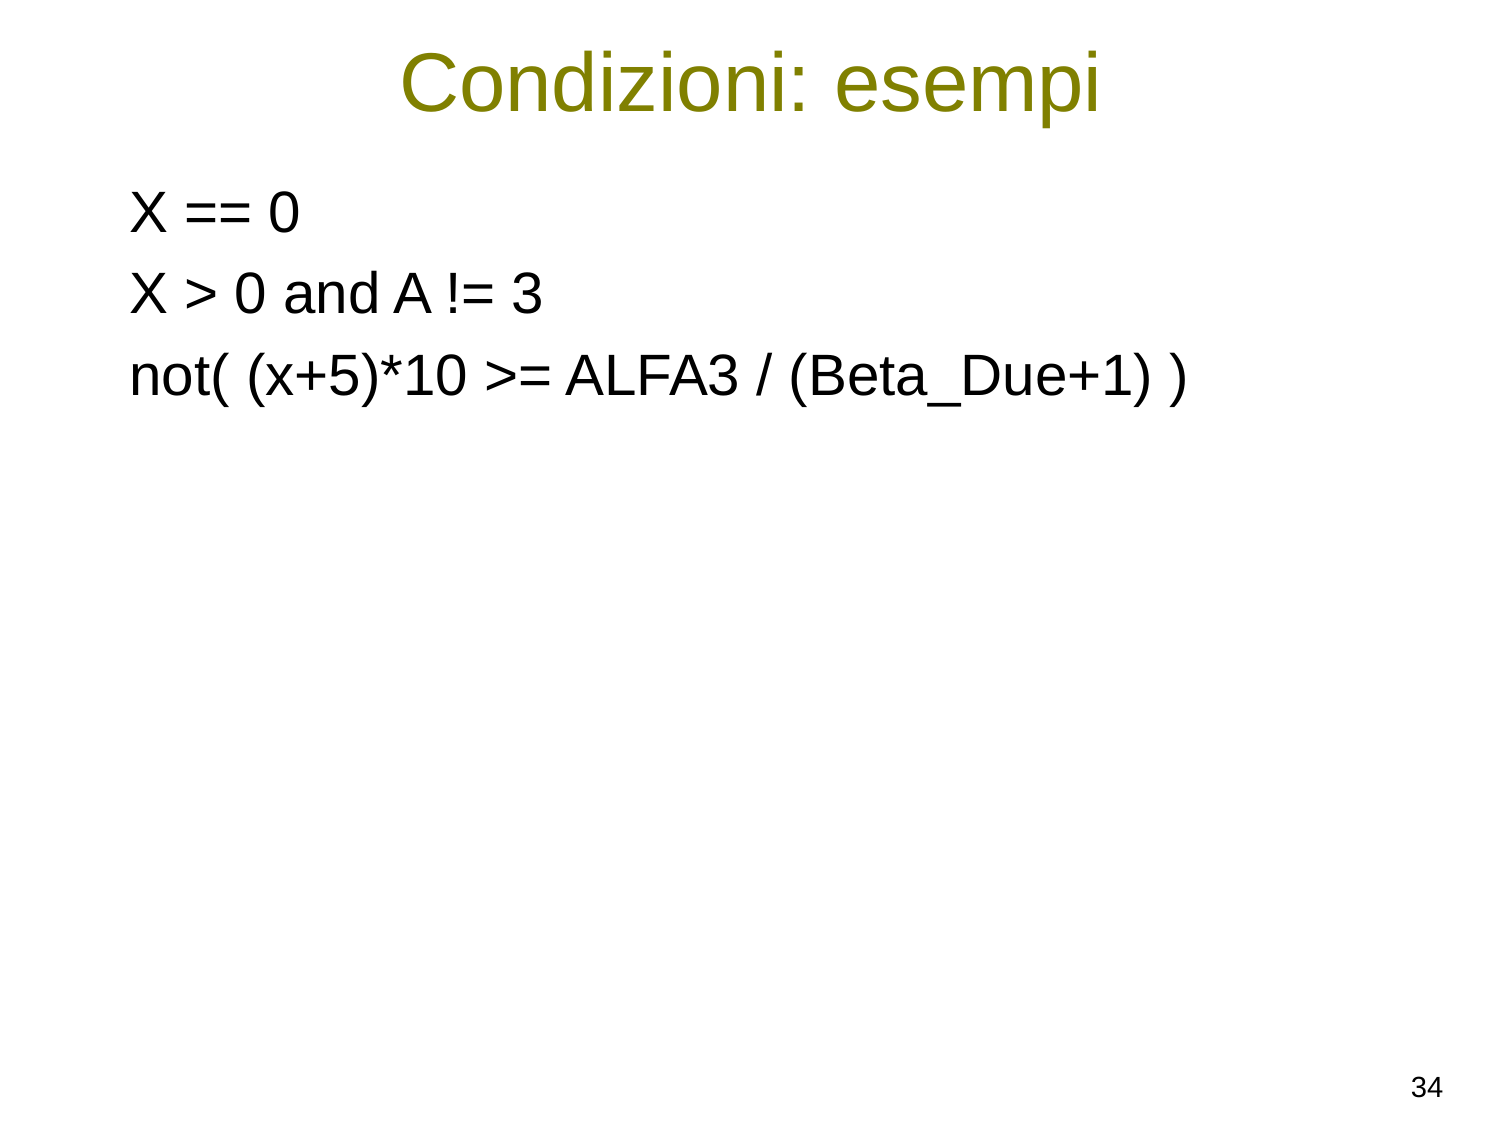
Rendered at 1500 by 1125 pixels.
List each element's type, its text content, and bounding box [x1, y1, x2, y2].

slide_number 34 [1344, 1060, 1459, 1119]
list X == 0 X > 0 and A != 3 not( (x+5)*10 >= ALFA3 / (Beta_Due+1) ) [114, 166, 1390, 986]
title Condizioni: esempi [10, 16, 1492, 157]
